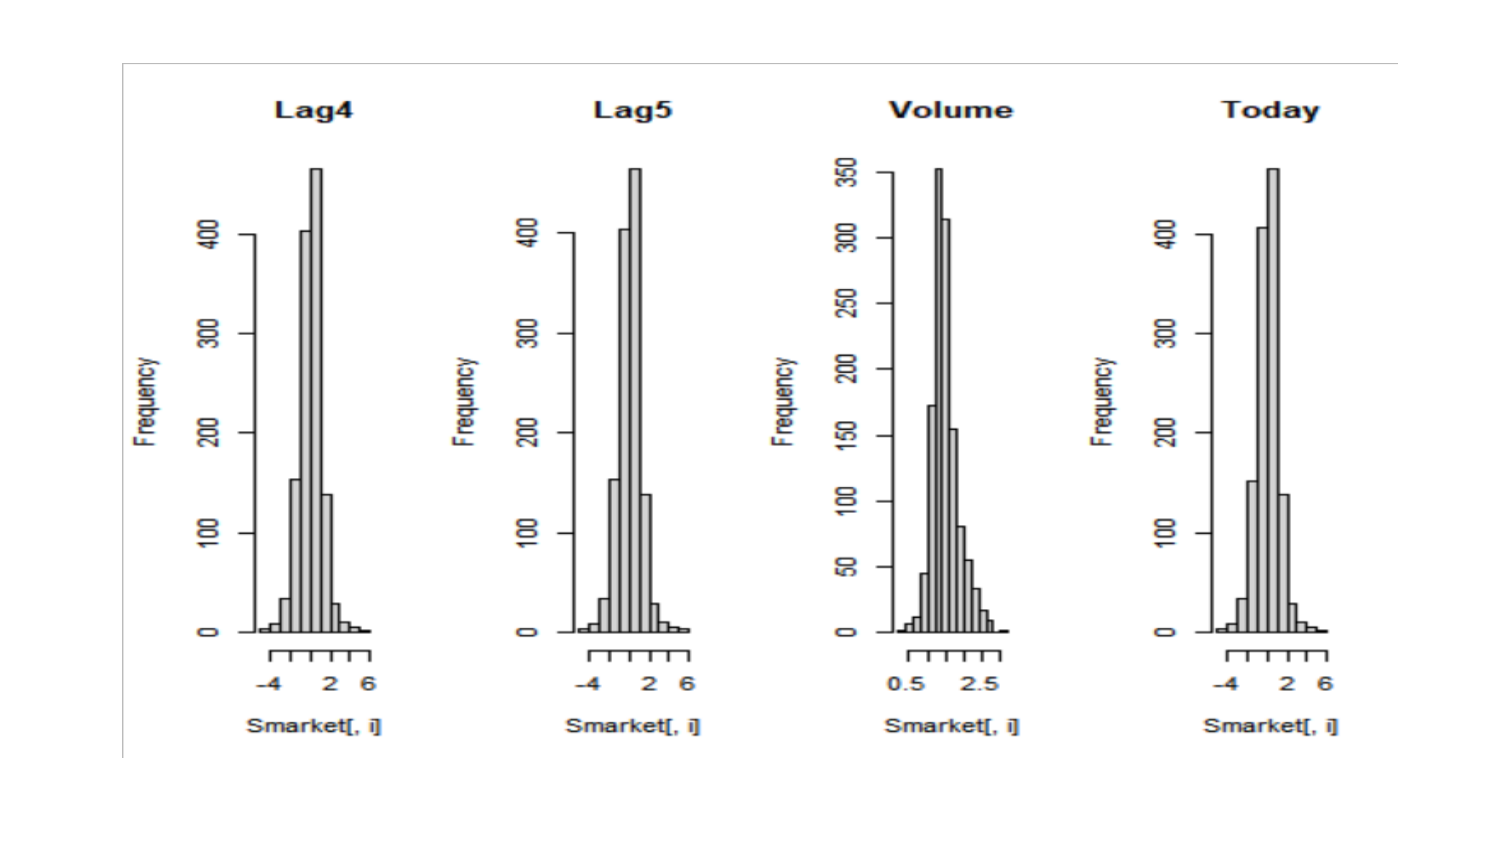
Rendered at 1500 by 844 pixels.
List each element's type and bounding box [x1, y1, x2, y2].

list [122, 63, 1399, 759]
